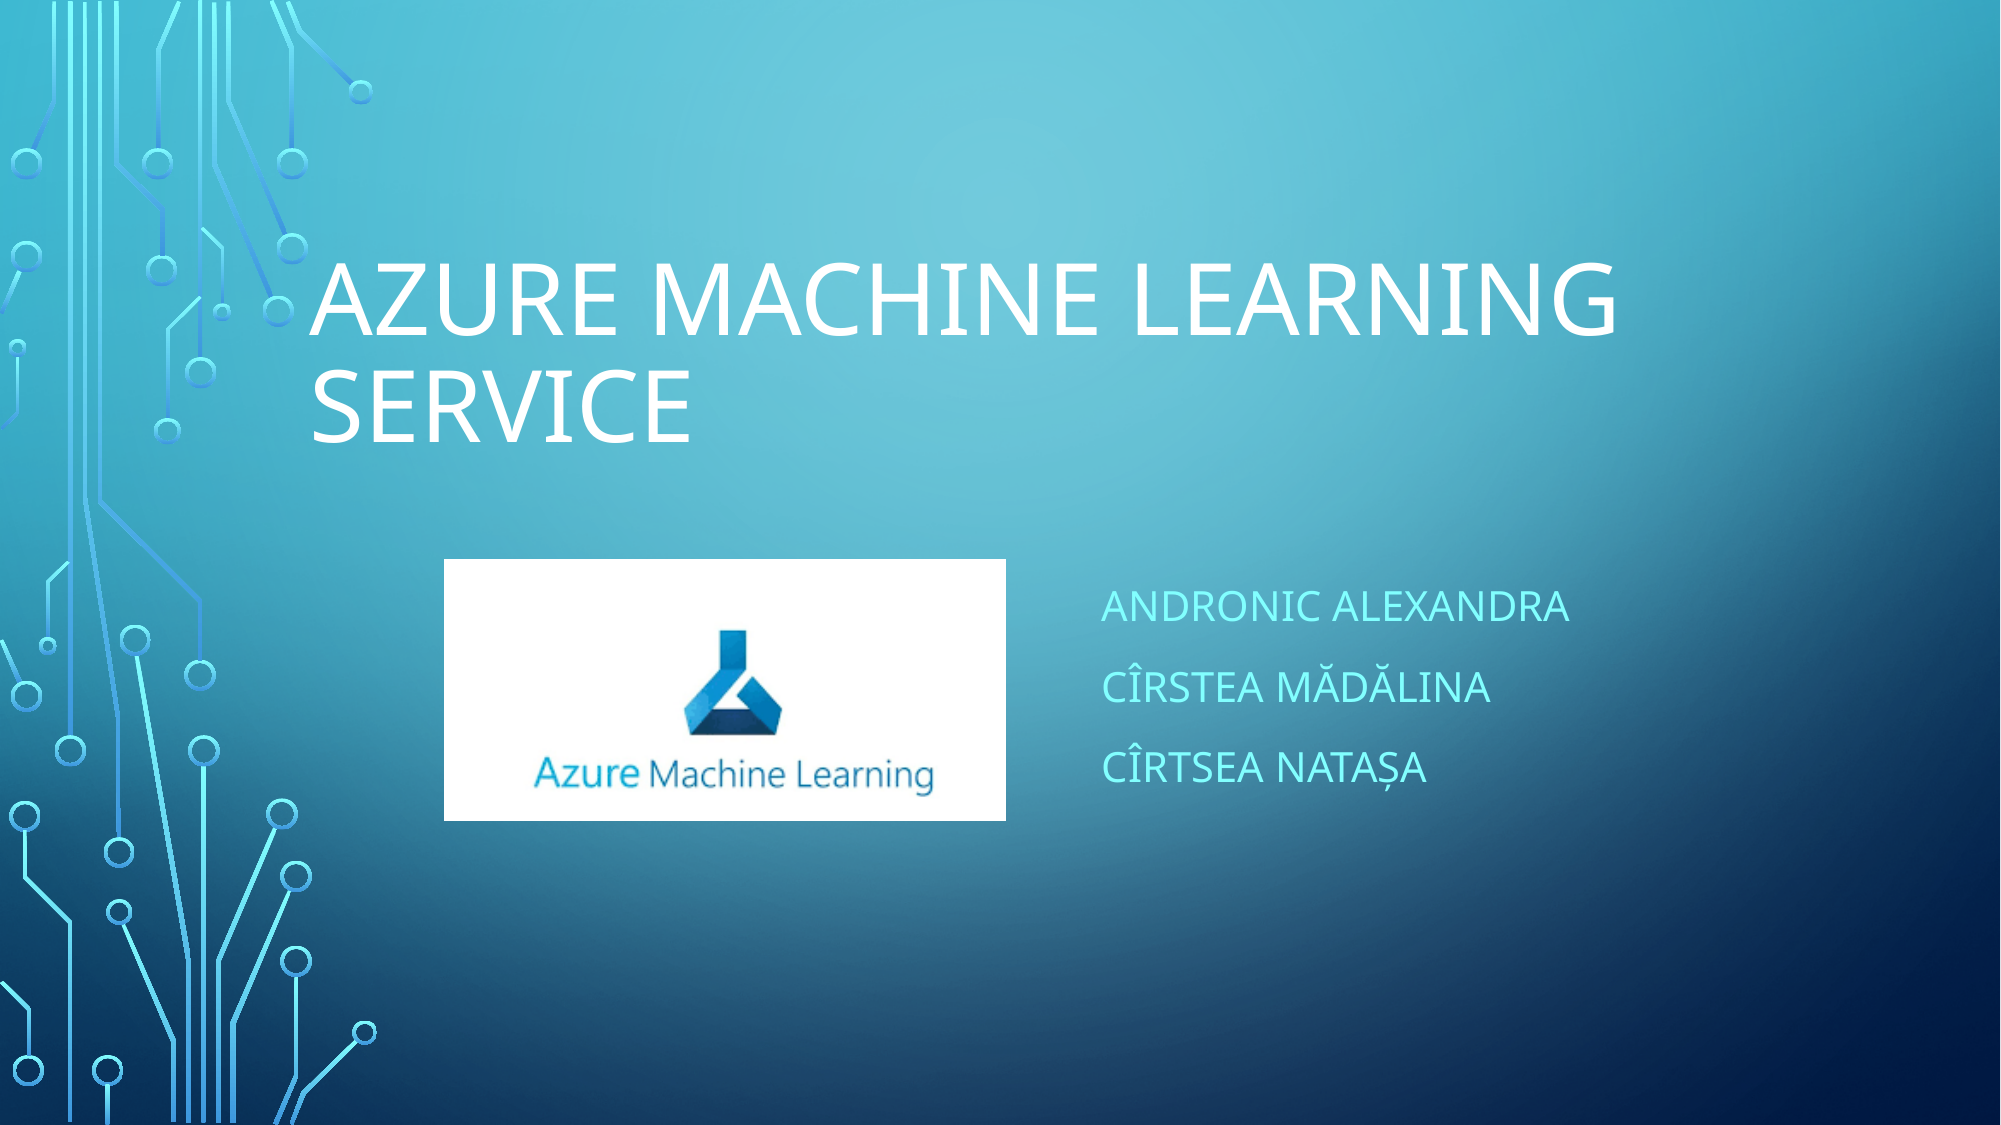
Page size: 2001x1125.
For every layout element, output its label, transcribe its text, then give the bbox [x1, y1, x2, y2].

title AZURE MACHINE LEARNING SERVICE [295, 266, 1878, 473]
picture [444, 559, 1006, 821]
subtitle Andronic ALEXANDRA Cîrstea Mădălina Cîrtsea Natașa [1076, 562, 2000, 834]
